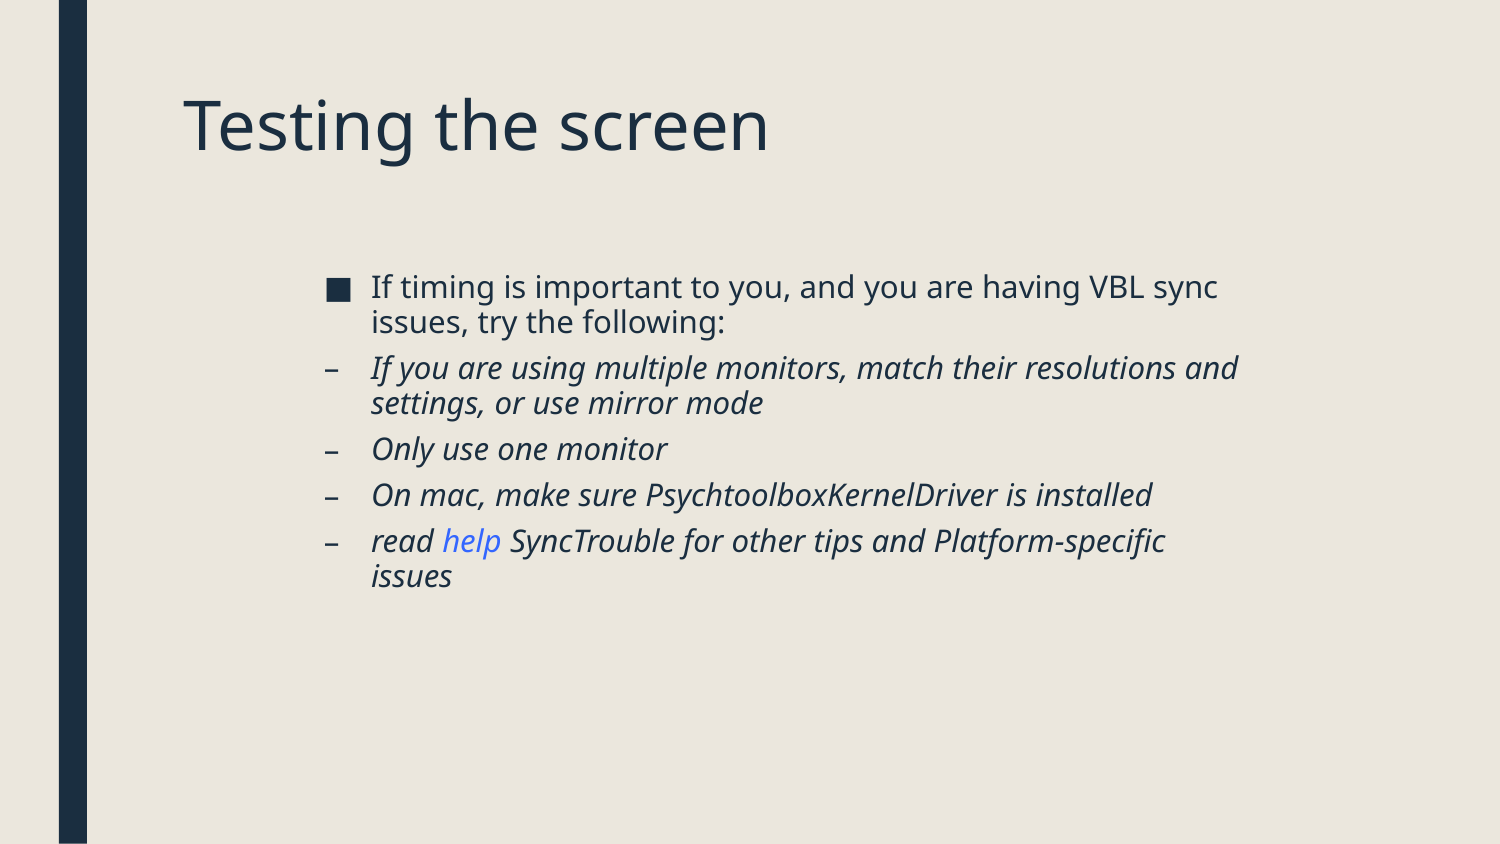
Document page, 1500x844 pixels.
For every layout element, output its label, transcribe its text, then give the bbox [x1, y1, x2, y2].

title Testing the screen [168, 84, 1351, 268]
list If timing is important to you, and you are having VBL sync issues, try the following: If you are using multiple monitors, match their resolutions and settings, or use mirror mode Only use one monitor On mac, make sure PsychtoolboxKernelDriver is installed read help SyncTrouble for other tips and Platform-specific issues [308, 262, 1267, 693]
